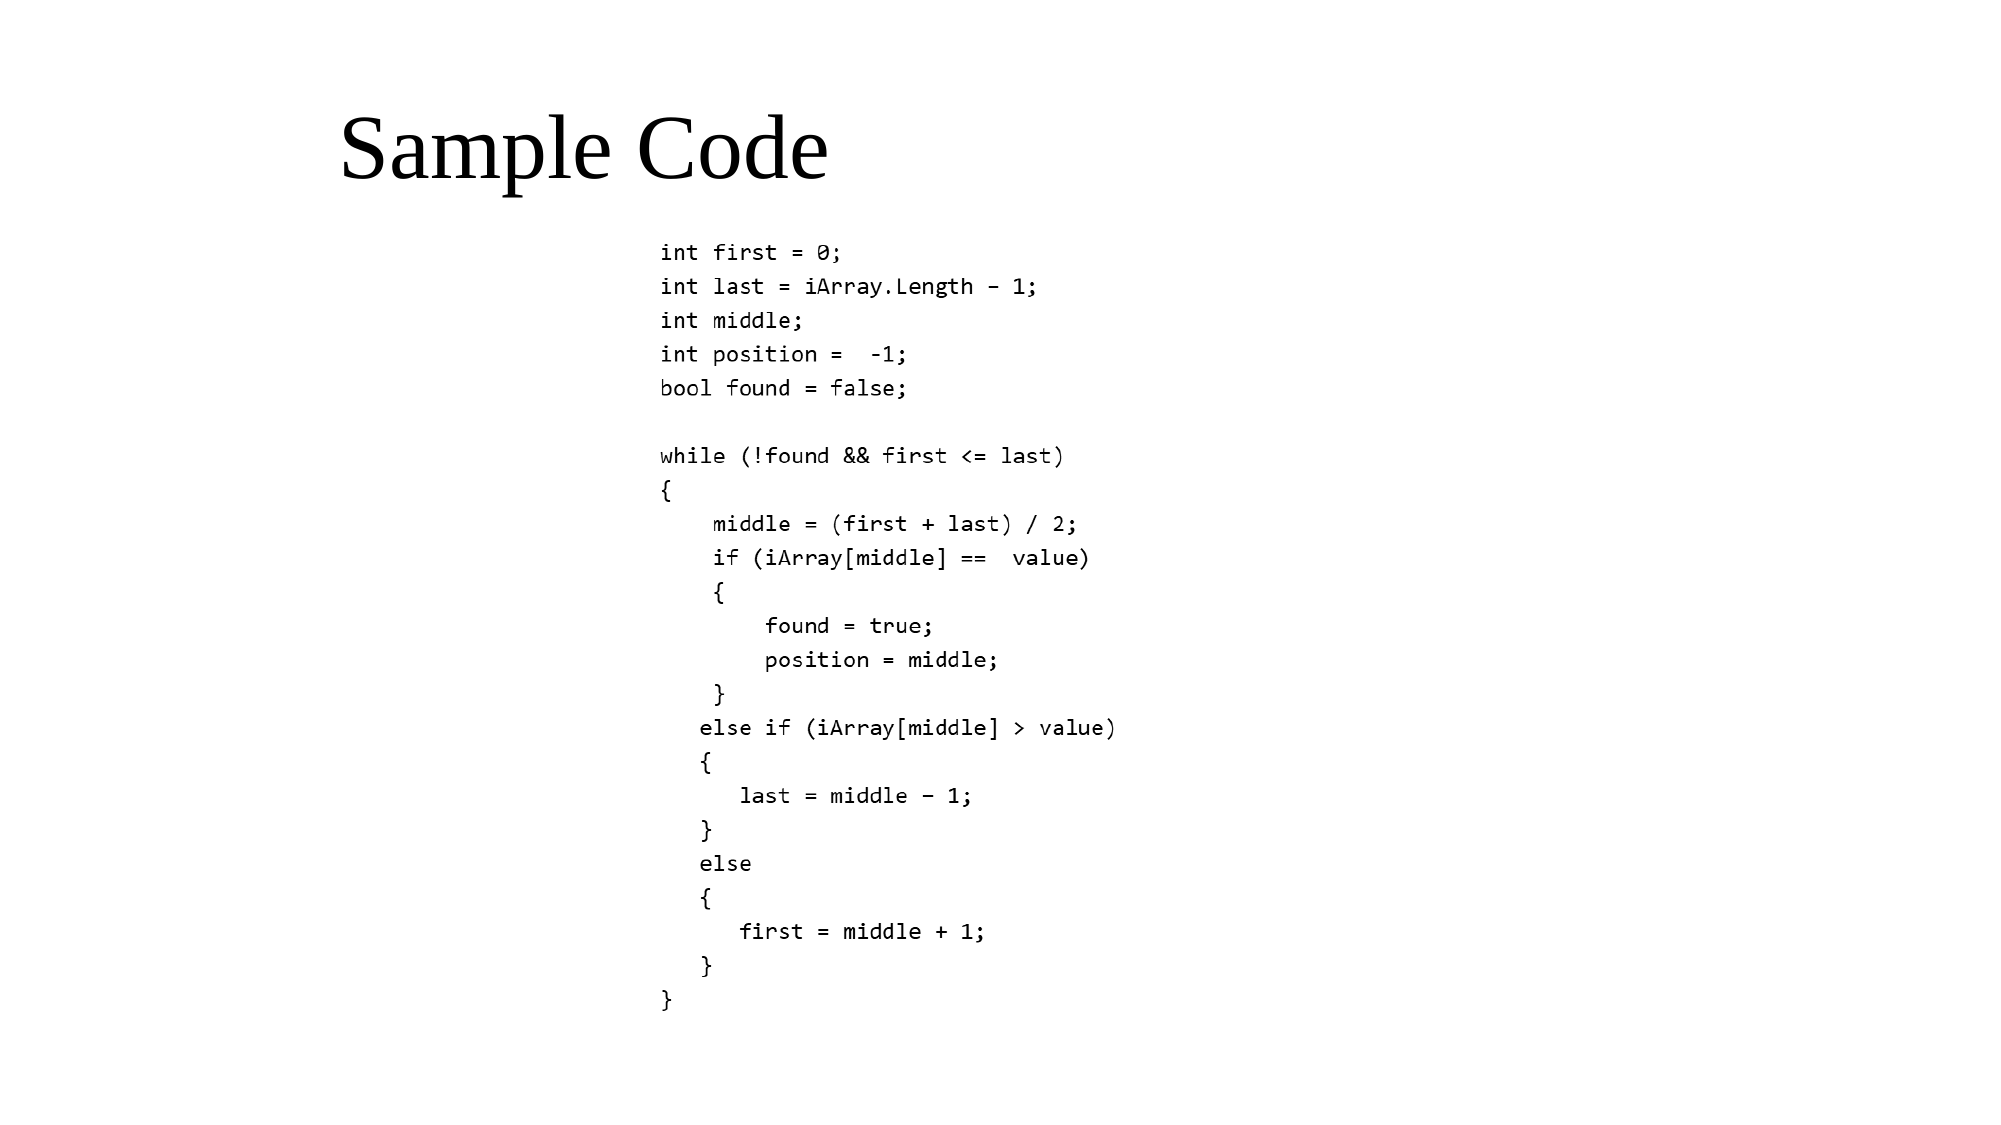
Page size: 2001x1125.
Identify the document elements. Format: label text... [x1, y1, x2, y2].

picture [645, 229, 1130, 1027]
title Sample Code [323, 39, 1589, 251]
